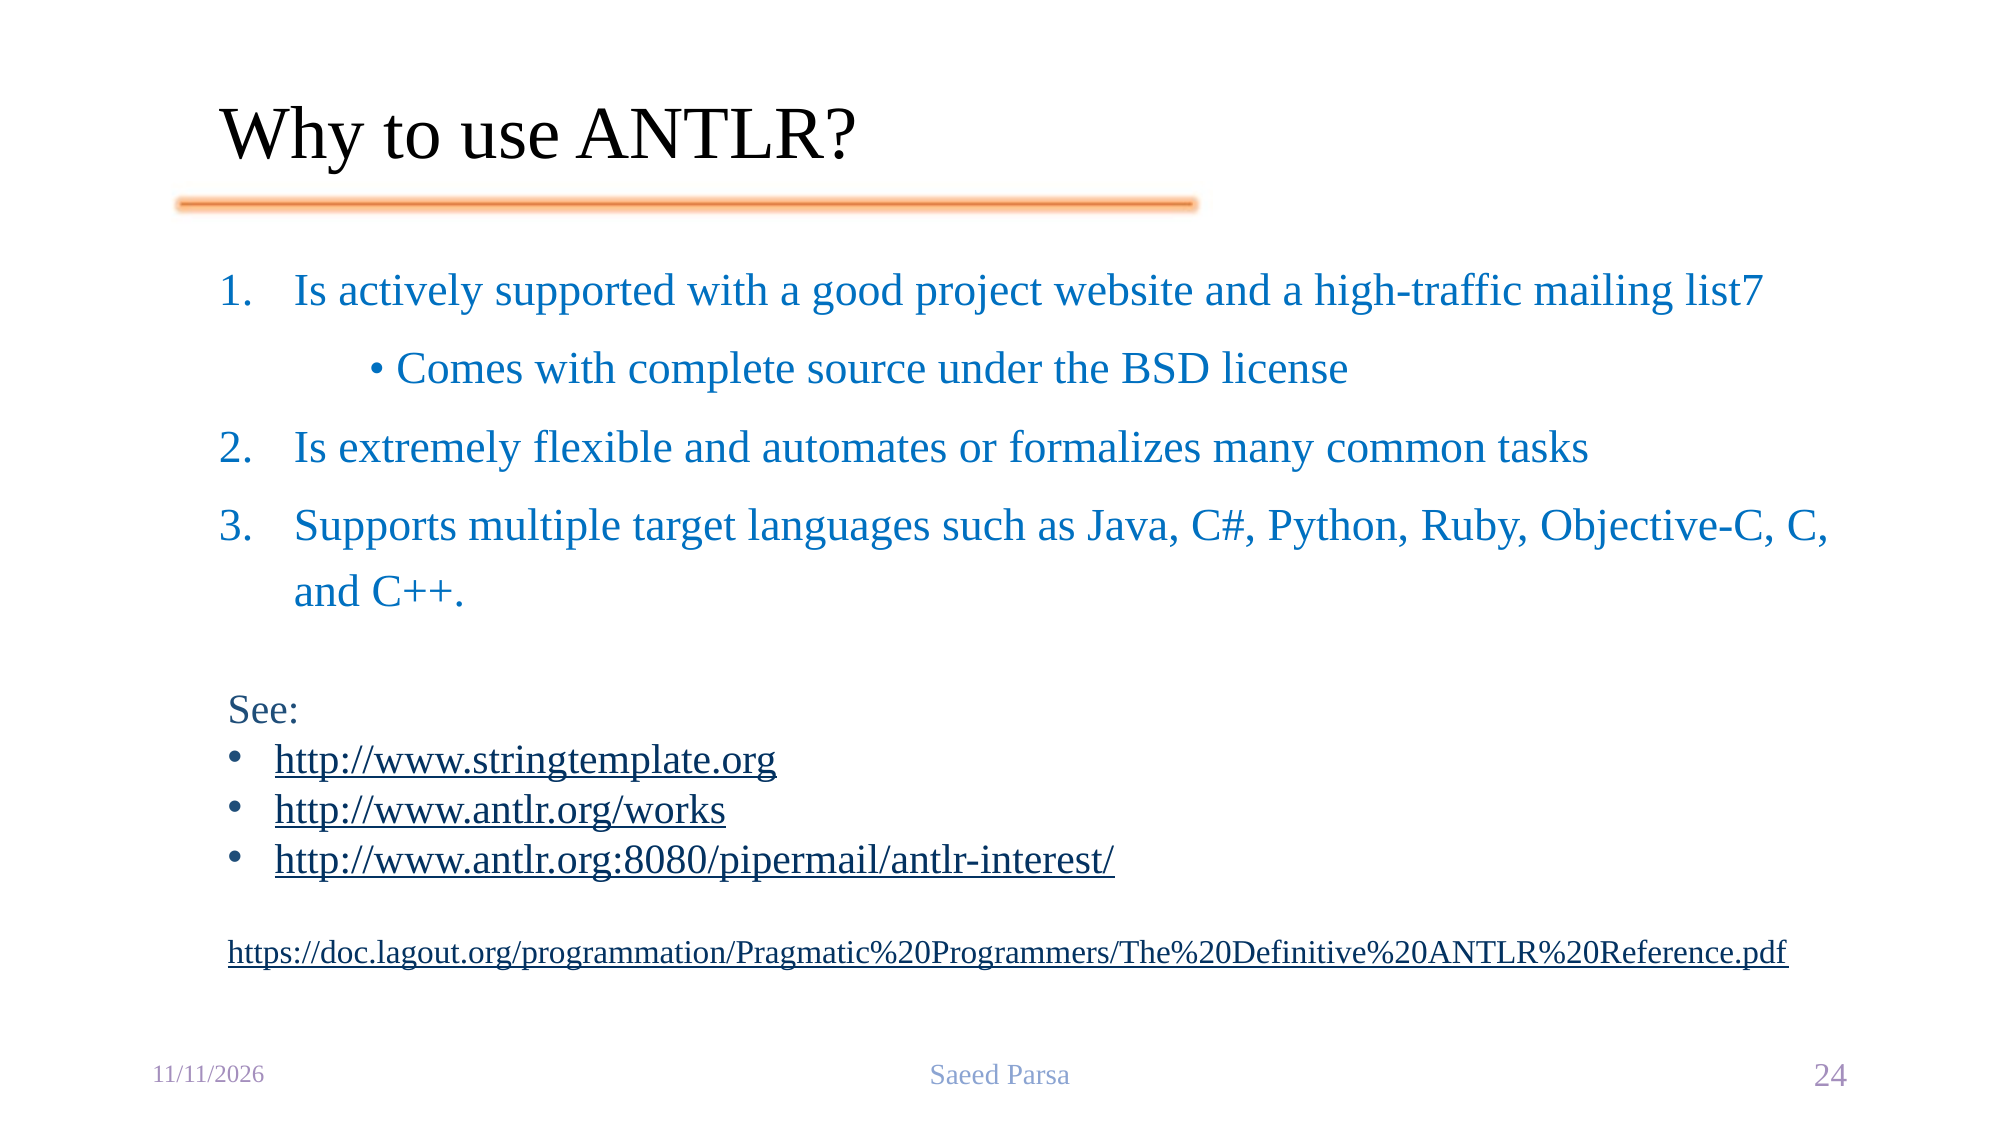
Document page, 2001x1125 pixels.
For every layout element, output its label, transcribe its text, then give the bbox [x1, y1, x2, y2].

title Why to use ANTLR? [204, 86, 1585, 182]
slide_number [137, 1042, 588, 1103]
slide_number 24 [1412, 1042, 1863, 1103]
picture [152, 181, 1213, 237]
text_box See: http://www.stringtemplate.org http://www.antlr.org/works http://www.antlr.org:8080/pipermail/antlr-interest/ [212, 674, 1213, 889]
footer Saeed Parsa [662, 1042, 1338, 1103]
text_box Is actively supported with a good project website and a high-traffic mailing list7 • Comes with complete source under the BSD license Is extremely flexible and automates or formalizes many common tasks Supports multiple target languages such as Java, C#, Python, Ruby, Objective-C, C, and C++. [204, 241, 1863, 624]
text_box https://doc.lagout.org/programmation/Pragmatic%20Programmers/The%20Definitive%20ANTLR%20Reference.pdf [212, 923, 2000, 978]
